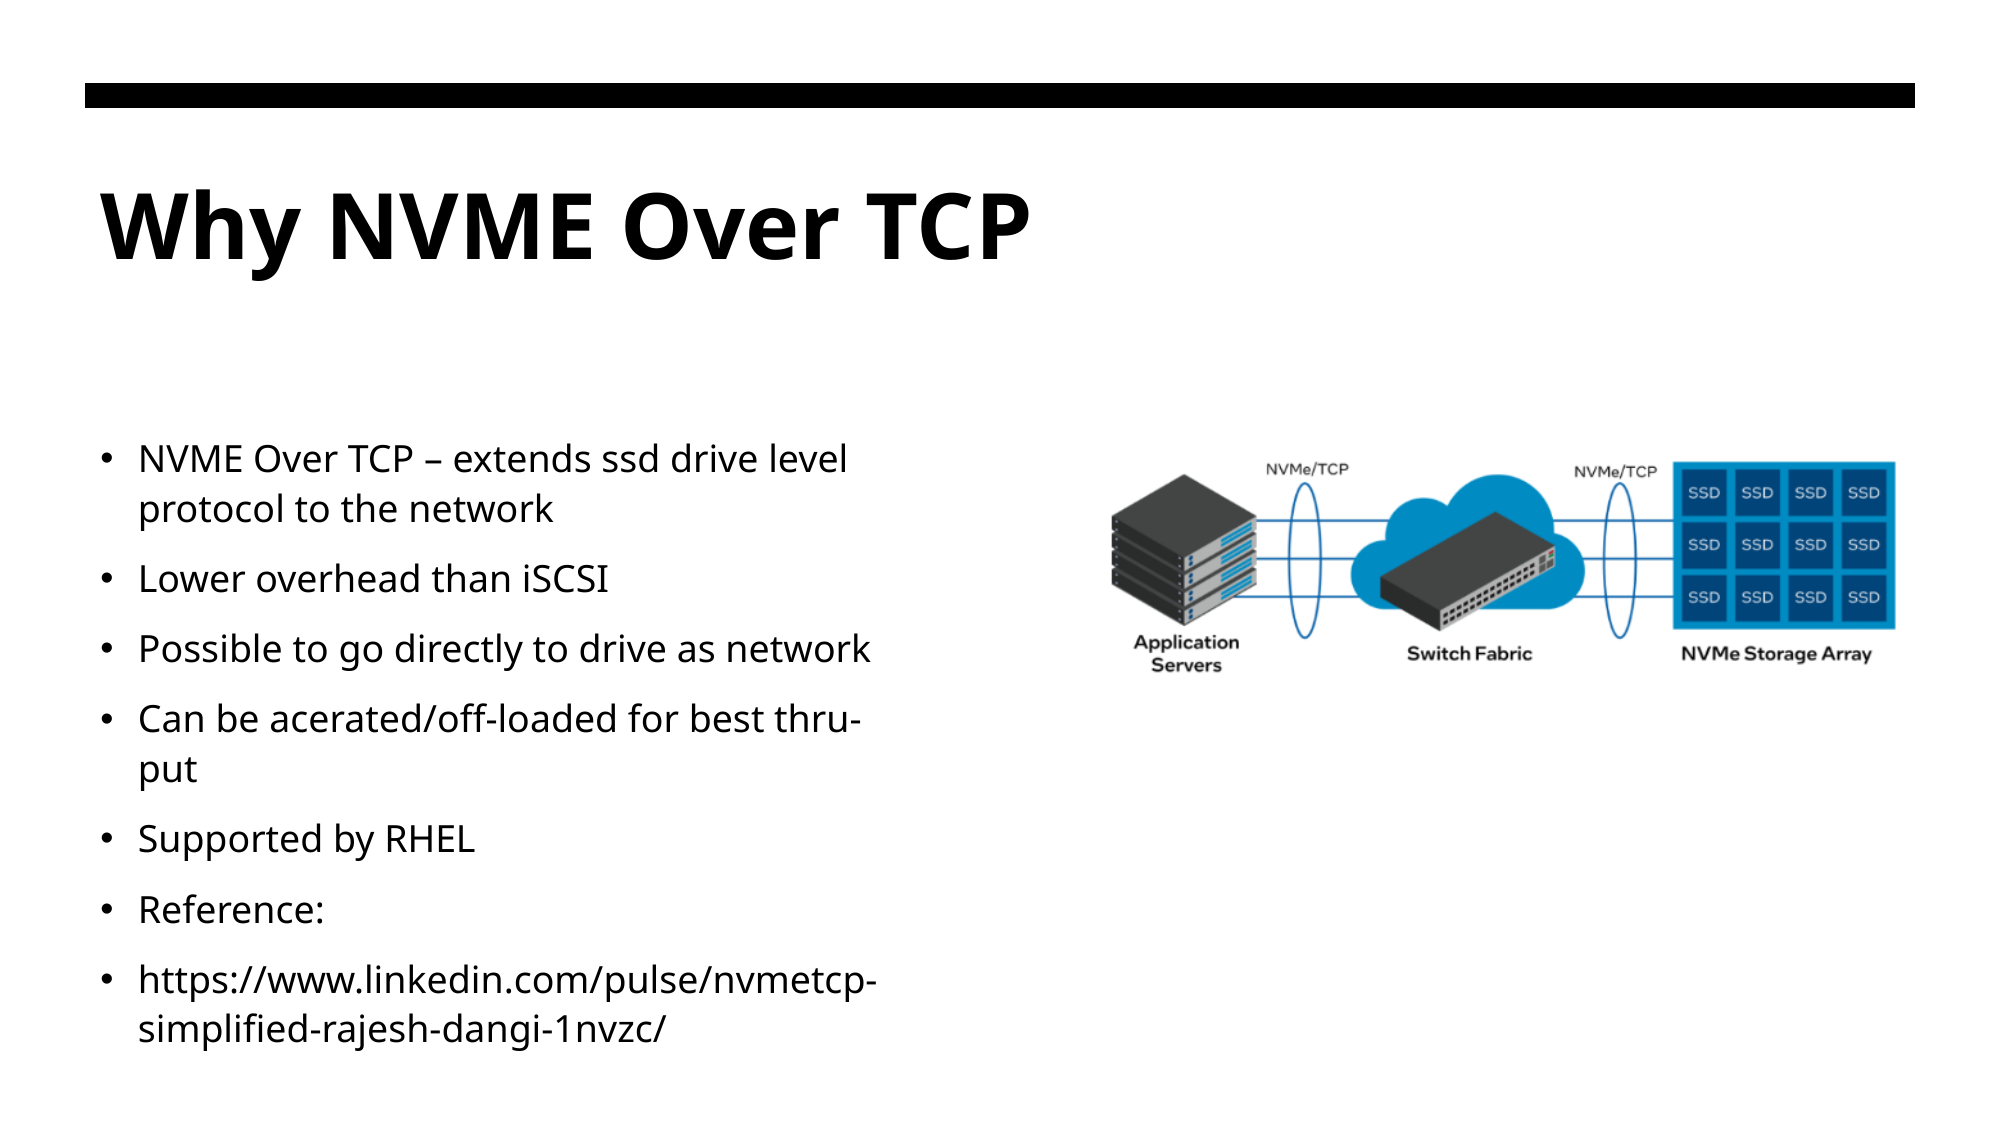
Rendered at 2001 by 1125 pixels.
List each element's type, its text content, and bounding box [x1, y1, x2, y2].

list NVME Over TCP – extends ssd drive level protocol to the network Lower overhead than iSCSI Possible to go directly to drive as network Can be acerated/off-loaded for best thru-put Supported by RHEL Reference: https://www.linkedin.com/pulse/nvmetcp-simplified-rajesh-dangi-1nvzc/ [85, 423, 933, 1041]
title Why NVME Over TCP [85, 160, 1916, 401]
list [1066, 390, 1915, 725]
